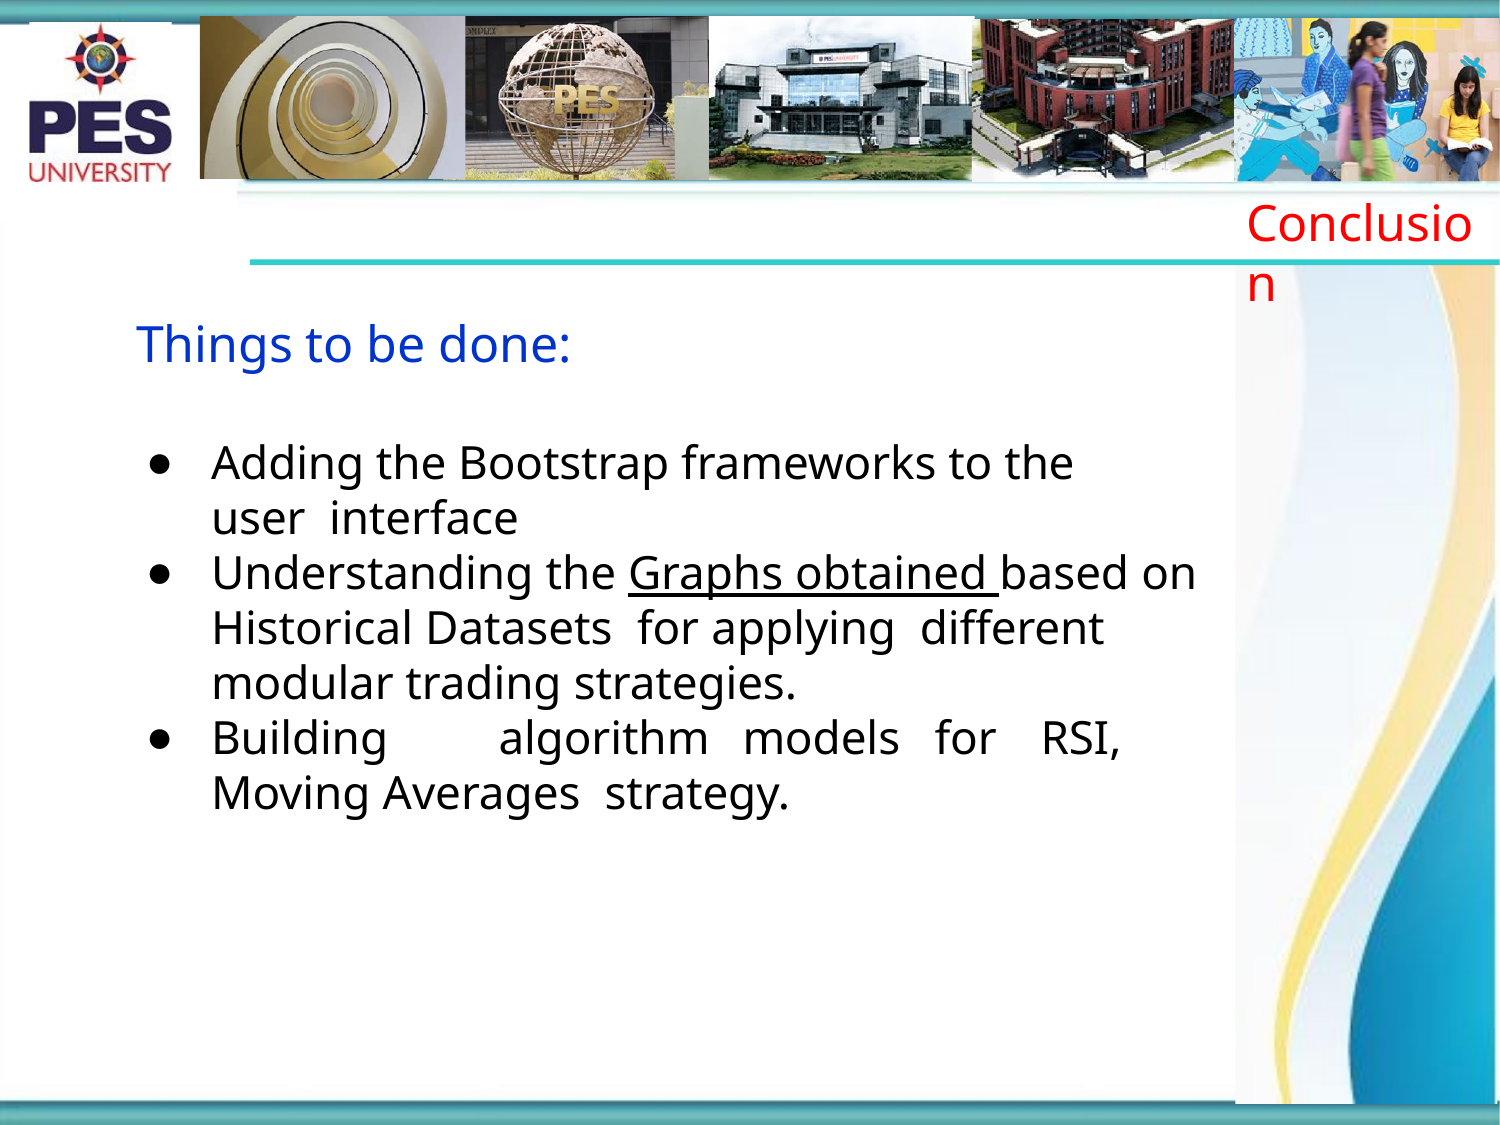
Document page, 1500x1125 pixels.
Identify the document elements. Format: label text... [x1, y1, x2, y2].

picture [0, 0, 1500, 1125]
title Conclusion [1244, 189, 1488, 380]
text_box Things to be done: Adding the Bootstrap frameworks to the user interface Understanding the Graphs obtained based on Historical Datasets for applying different modular trading strategies. Building algorithm models for RSI, Moving Averages strategy. [134, 309, 1206, 819]
text_box [1488, 259, 1500, 266]
text_box [249, 259, 1244, 266]
